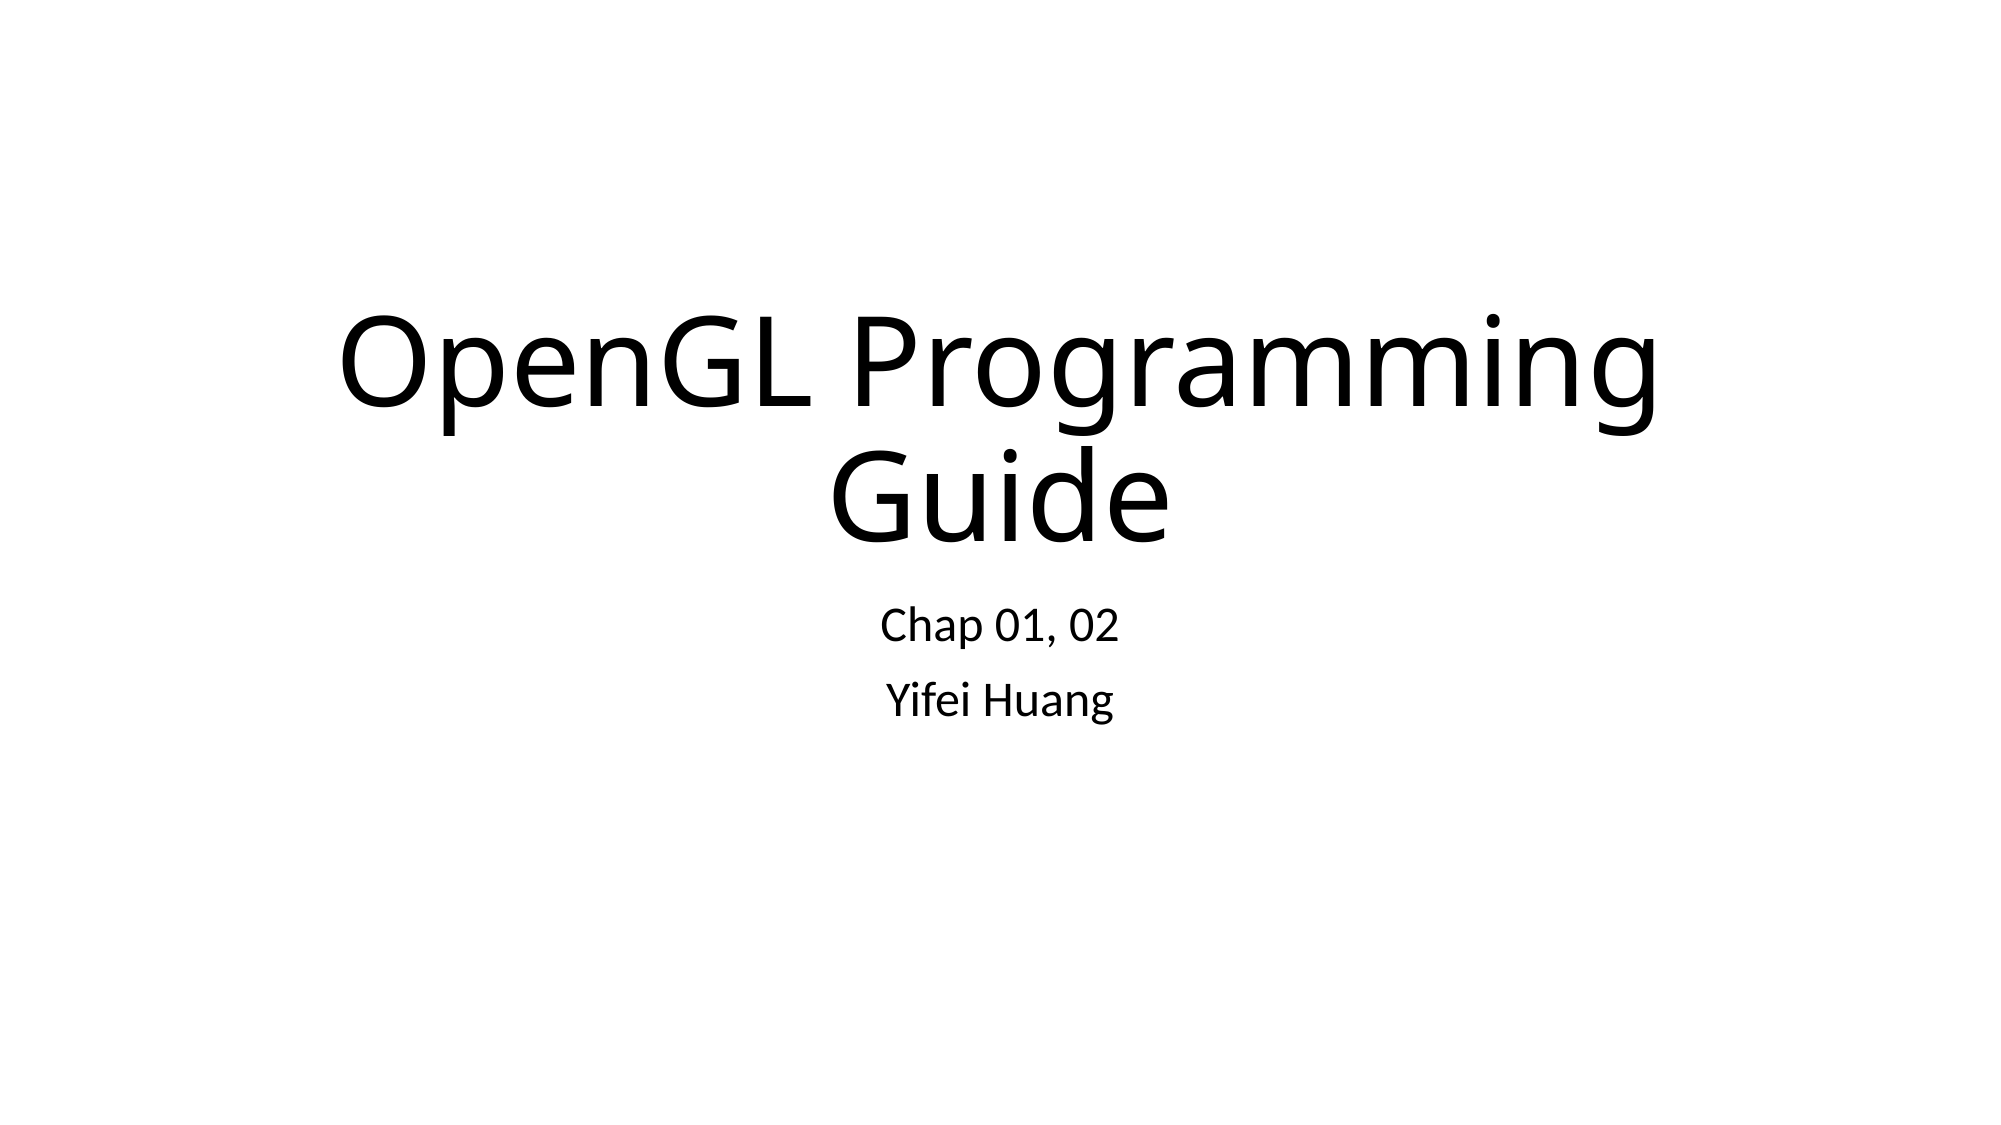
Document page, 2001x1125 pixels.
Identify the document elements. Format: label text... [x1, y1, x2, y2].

title OpenGL Programming Guide [249, 184, 1750, 576]
subtitle Chap 01, 02 Yifei Huang [249, 590, 1750, 863]
